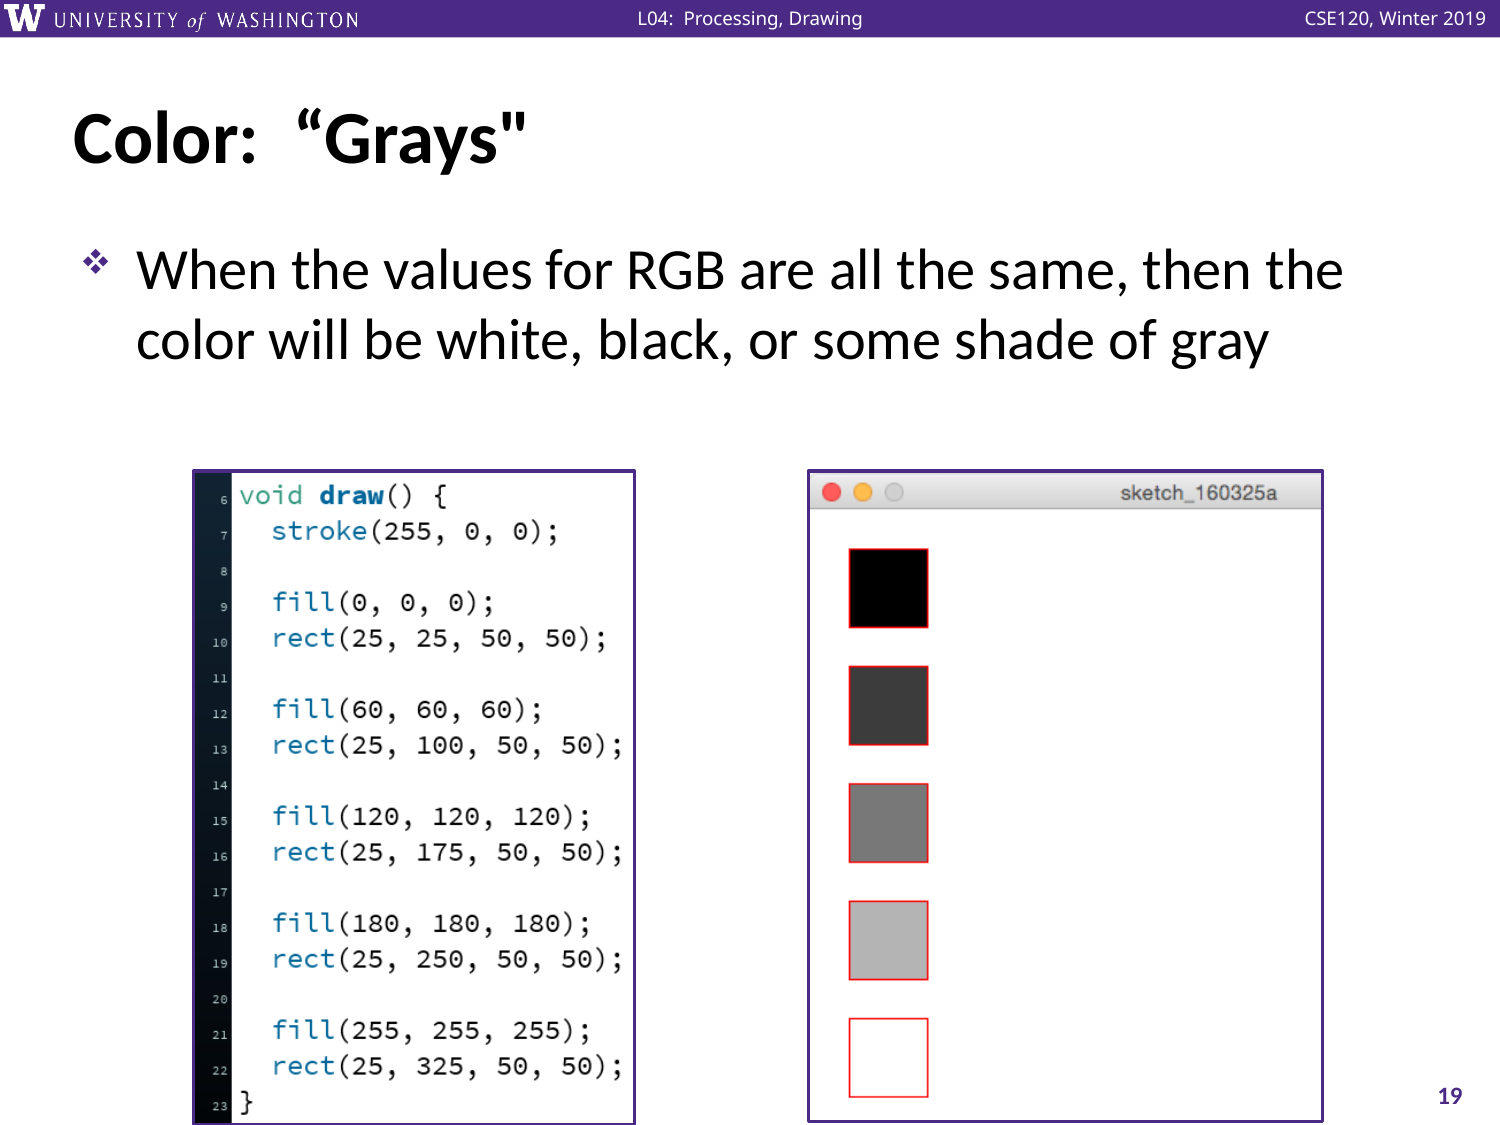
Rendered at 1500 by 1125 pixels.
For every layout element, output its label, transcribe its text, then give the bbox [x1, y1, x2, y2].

slide_number 19 [1400, 1065, 1500, 1125]
picture [194, 472, 633, 1123]
list When the values for RGB are all the same, then the color will be white, black, or some shade of gray [64, 223, 1438, 1040]
picture [4, 4, 358, 32]
picture [809, 472, 1322, 1120]
title Color: “Grays" [58, 71, 1438, 197]
